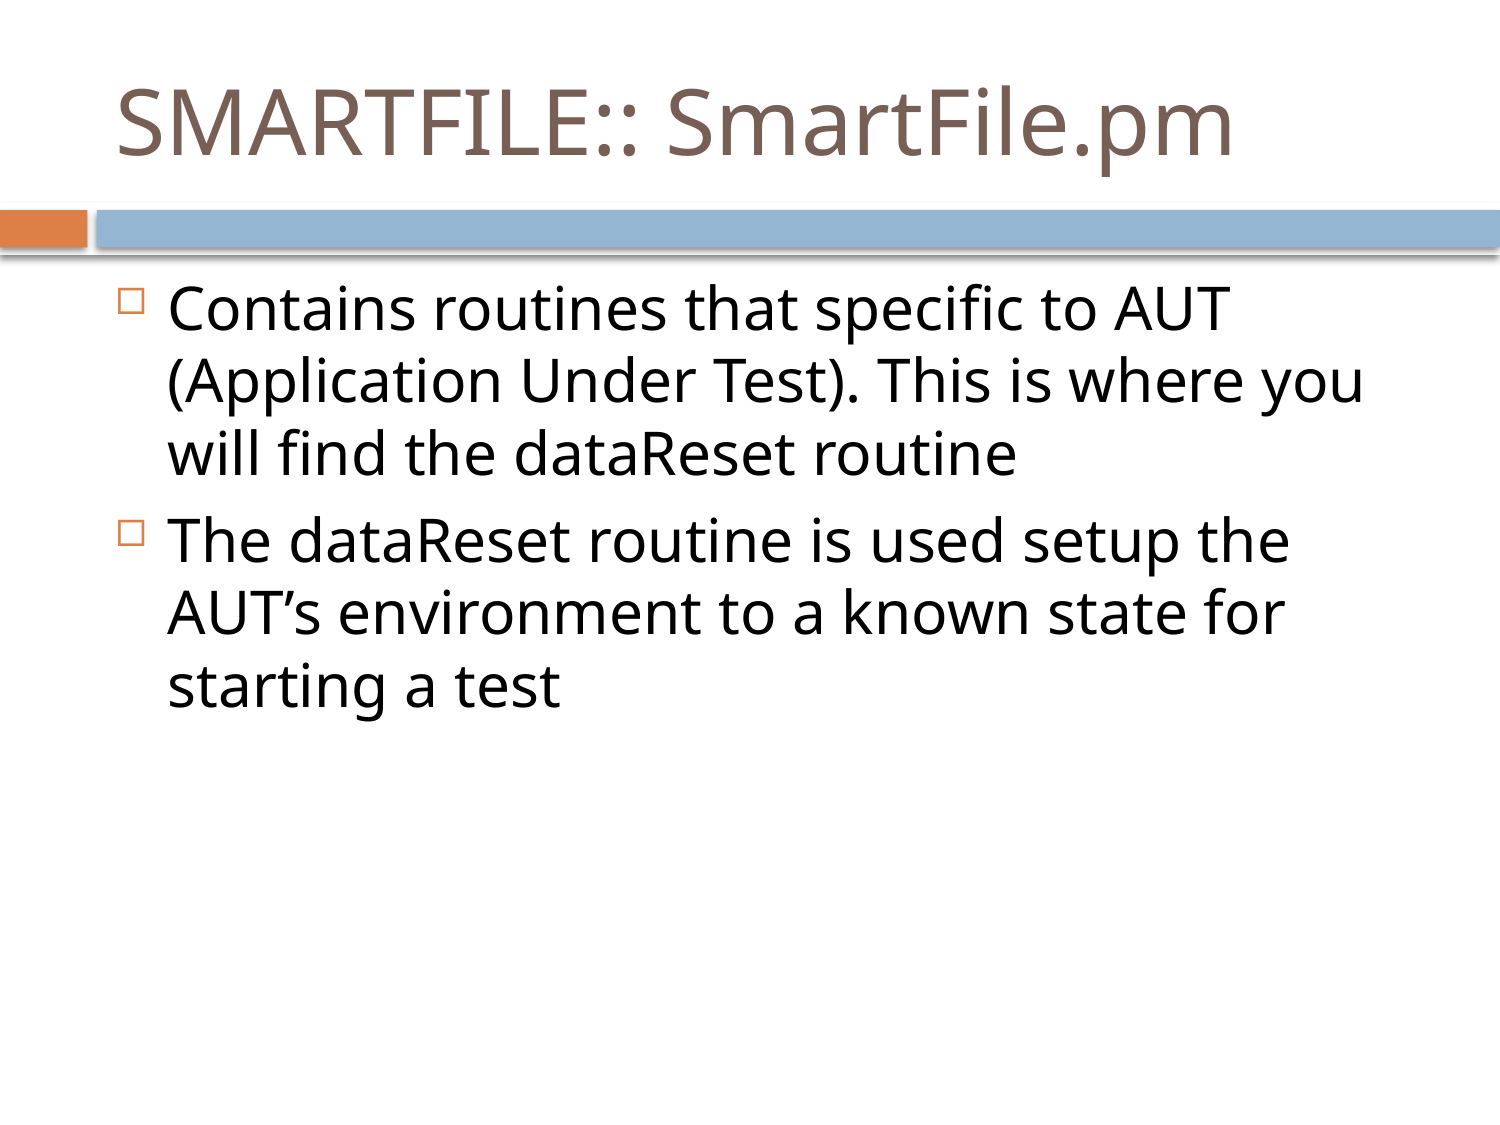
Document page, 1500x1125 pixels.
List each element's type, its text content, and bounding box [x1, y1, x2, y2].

list Contains routines that specific to AUT (Application Under Test). This is where you will find the dataReset routine The dataReset routine is used setup the AUT’s environment to a known state for starting a test [100, 262, 1438, 1000]
title SMARTFILE:: SmartFile.pm [100, 37, 1438, 200]
